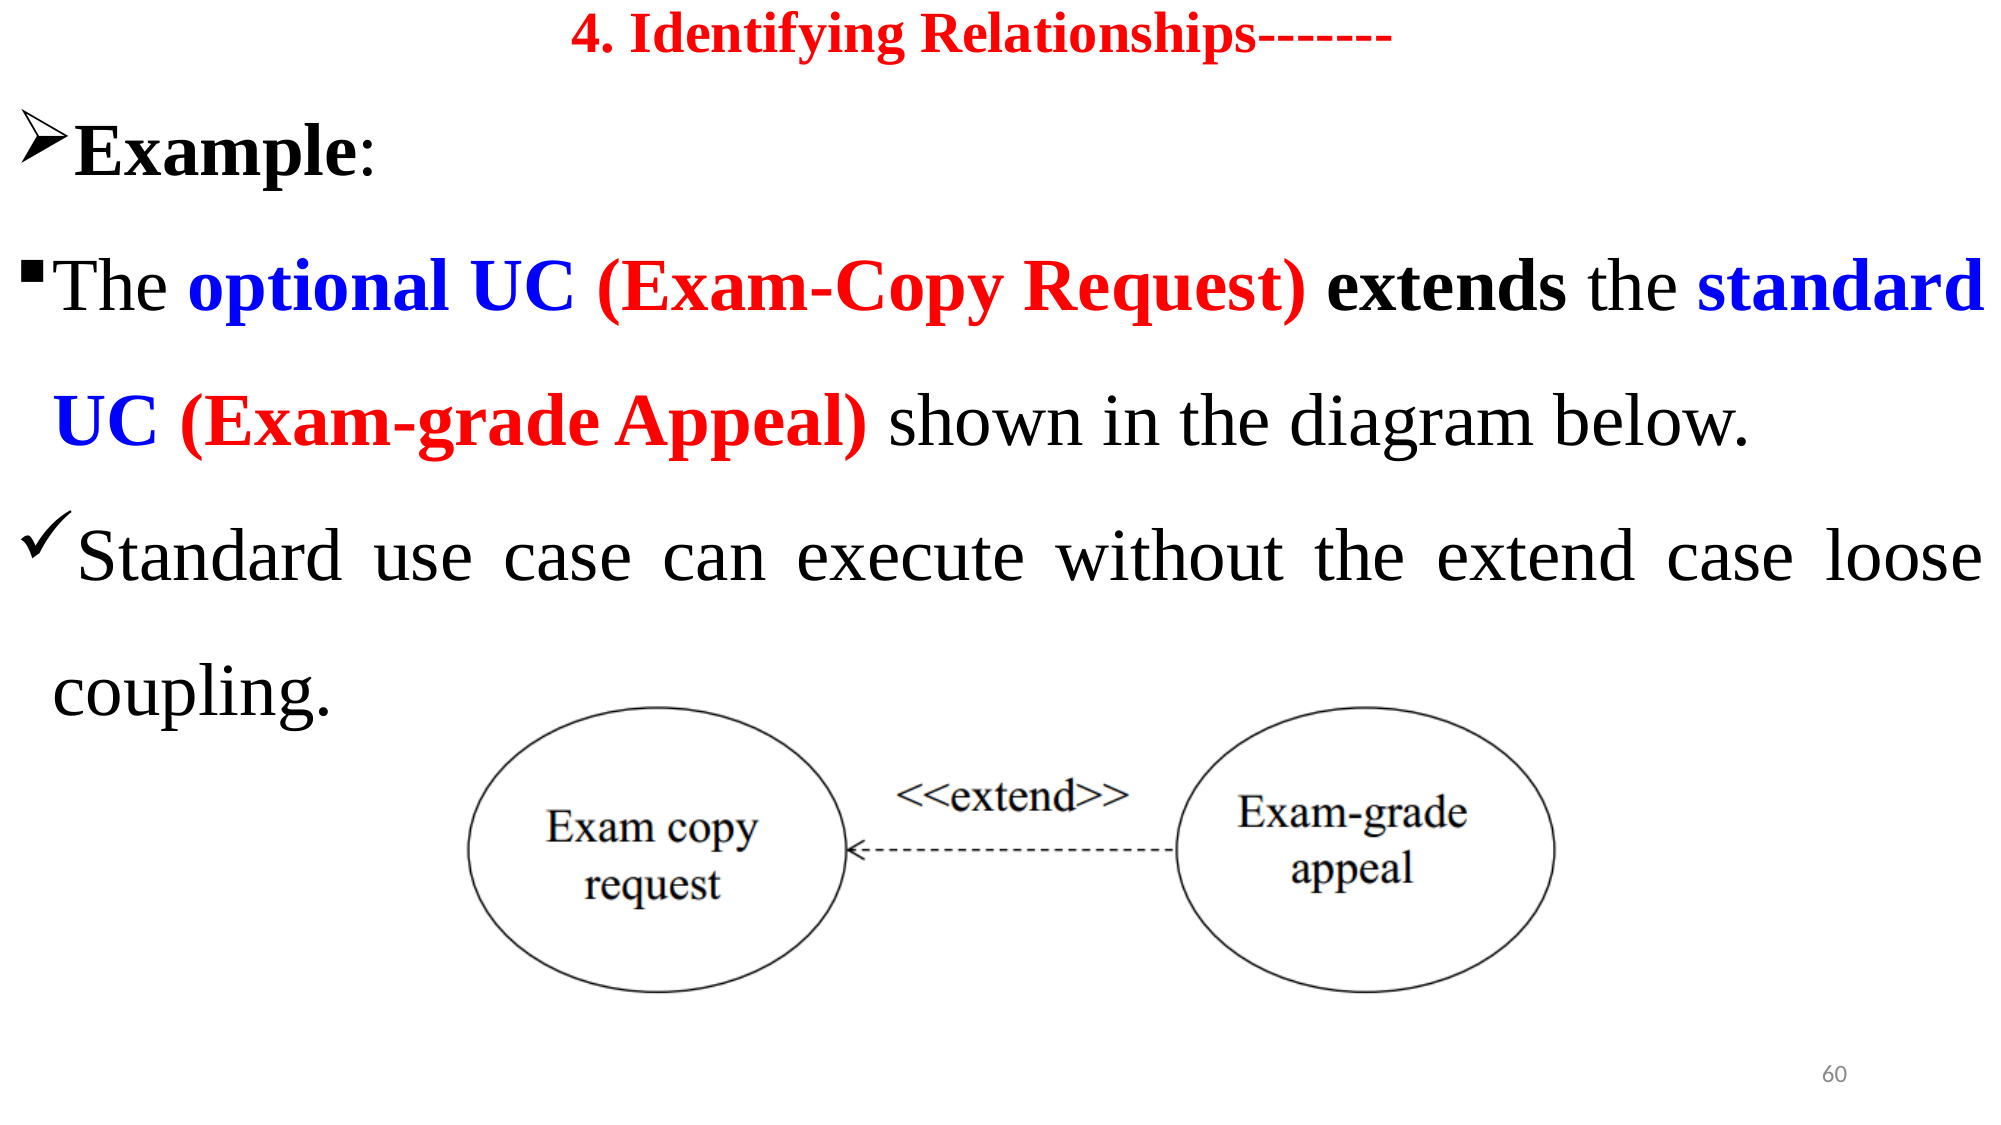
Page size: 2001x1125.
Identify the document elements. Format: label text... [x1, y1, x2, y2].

title 4. Identifying Relationships------- [48, 0, 1918, 48]
picture [429, 658, 1571, 1008]
list Example: The optional UC (Exam-Copy Request) extends the standard UC (Exam-grade Appeal) shown in the diagram below. Standard use case can execute without the extend case loose coupling. [0, 48, 2000, 1125]
slide_number 60 [1412, 1042, 1863, 1103]
